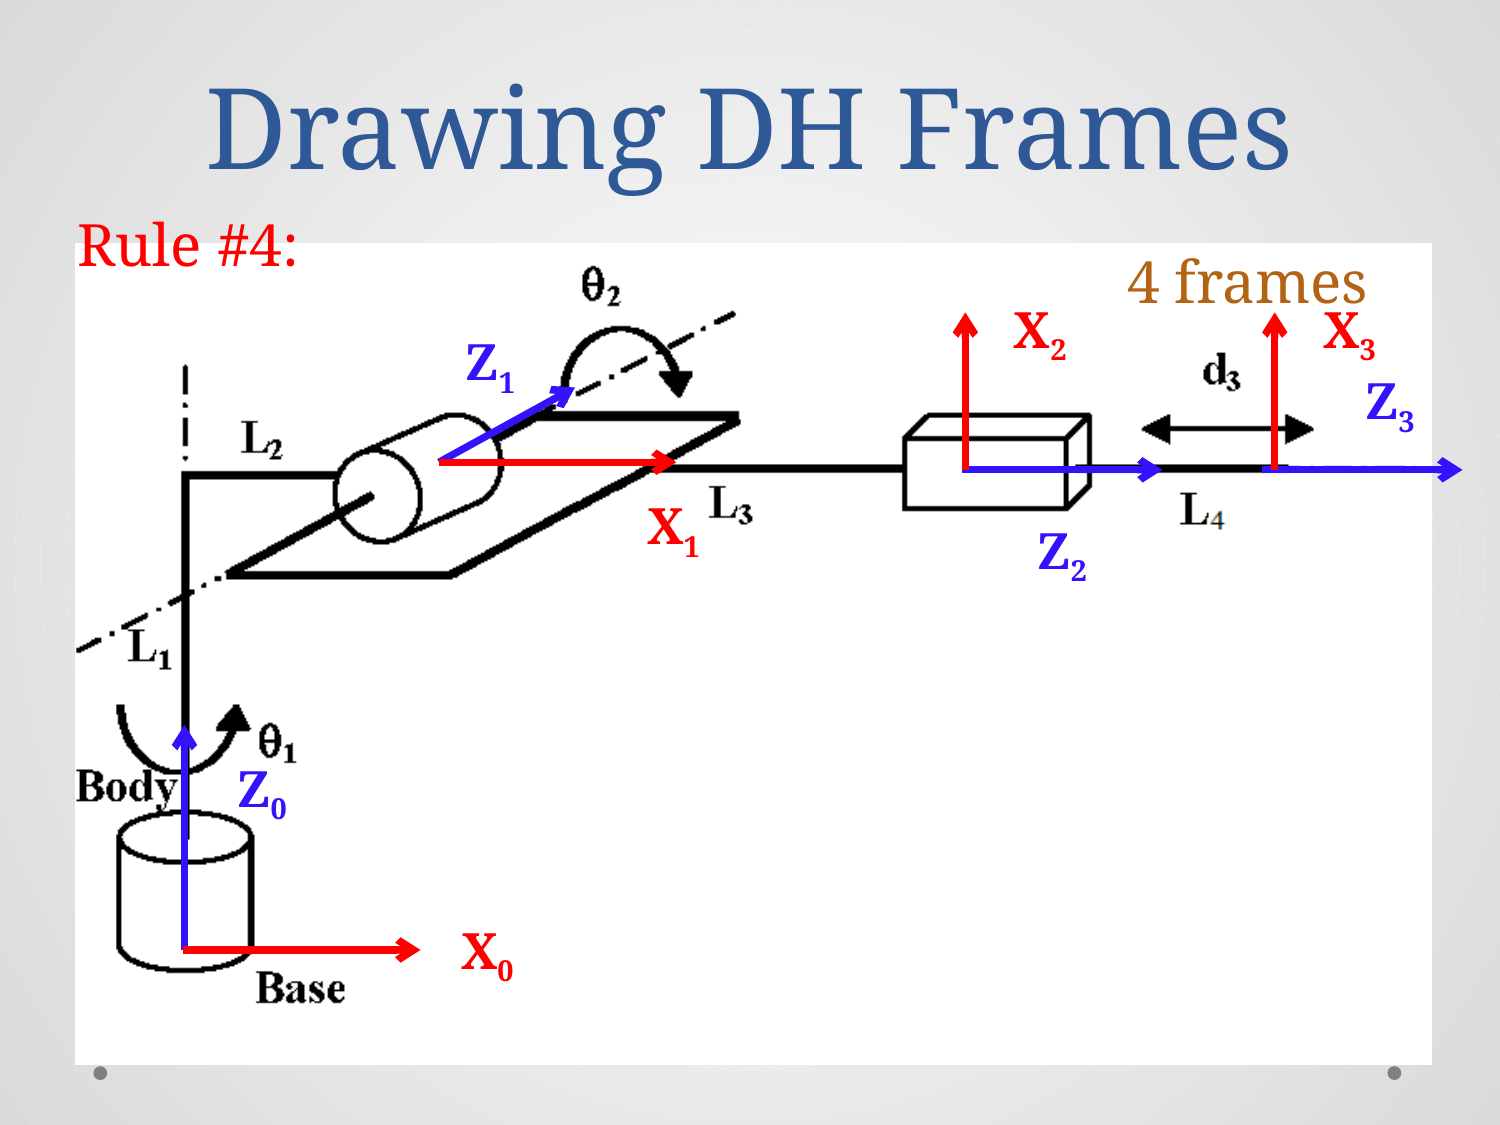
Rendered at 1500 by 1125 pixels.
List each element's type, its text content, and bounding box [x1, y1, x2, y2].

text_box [962, 290, 1163, 588]
picture [74, 243, 1432, 1065]
text_box 4 frames [1112, 237, 1500, 323]
title Drawing DH Frames [75, 0, 1425, 242]
text_box Rule #4: [62, 201, 551, 286]
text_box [438, 387, 576, 461]
